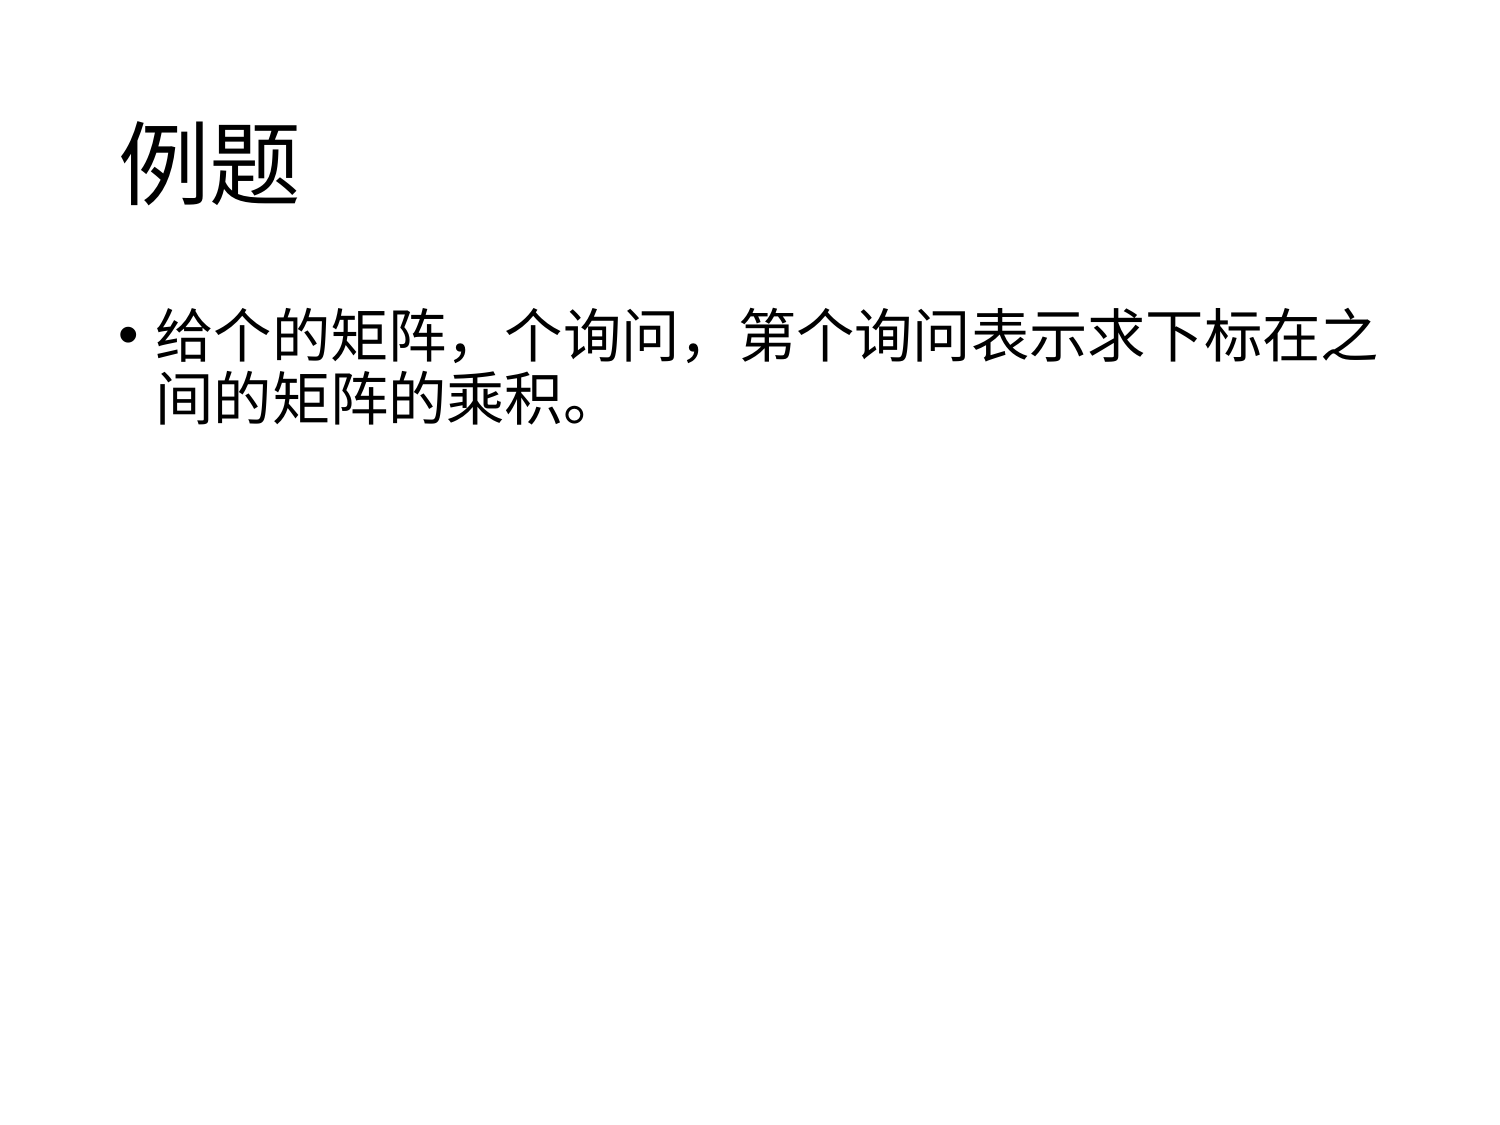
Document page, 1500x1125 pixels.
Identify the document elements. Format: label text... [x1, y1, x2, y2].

title 例题 [103, 59, 1397, 278]
